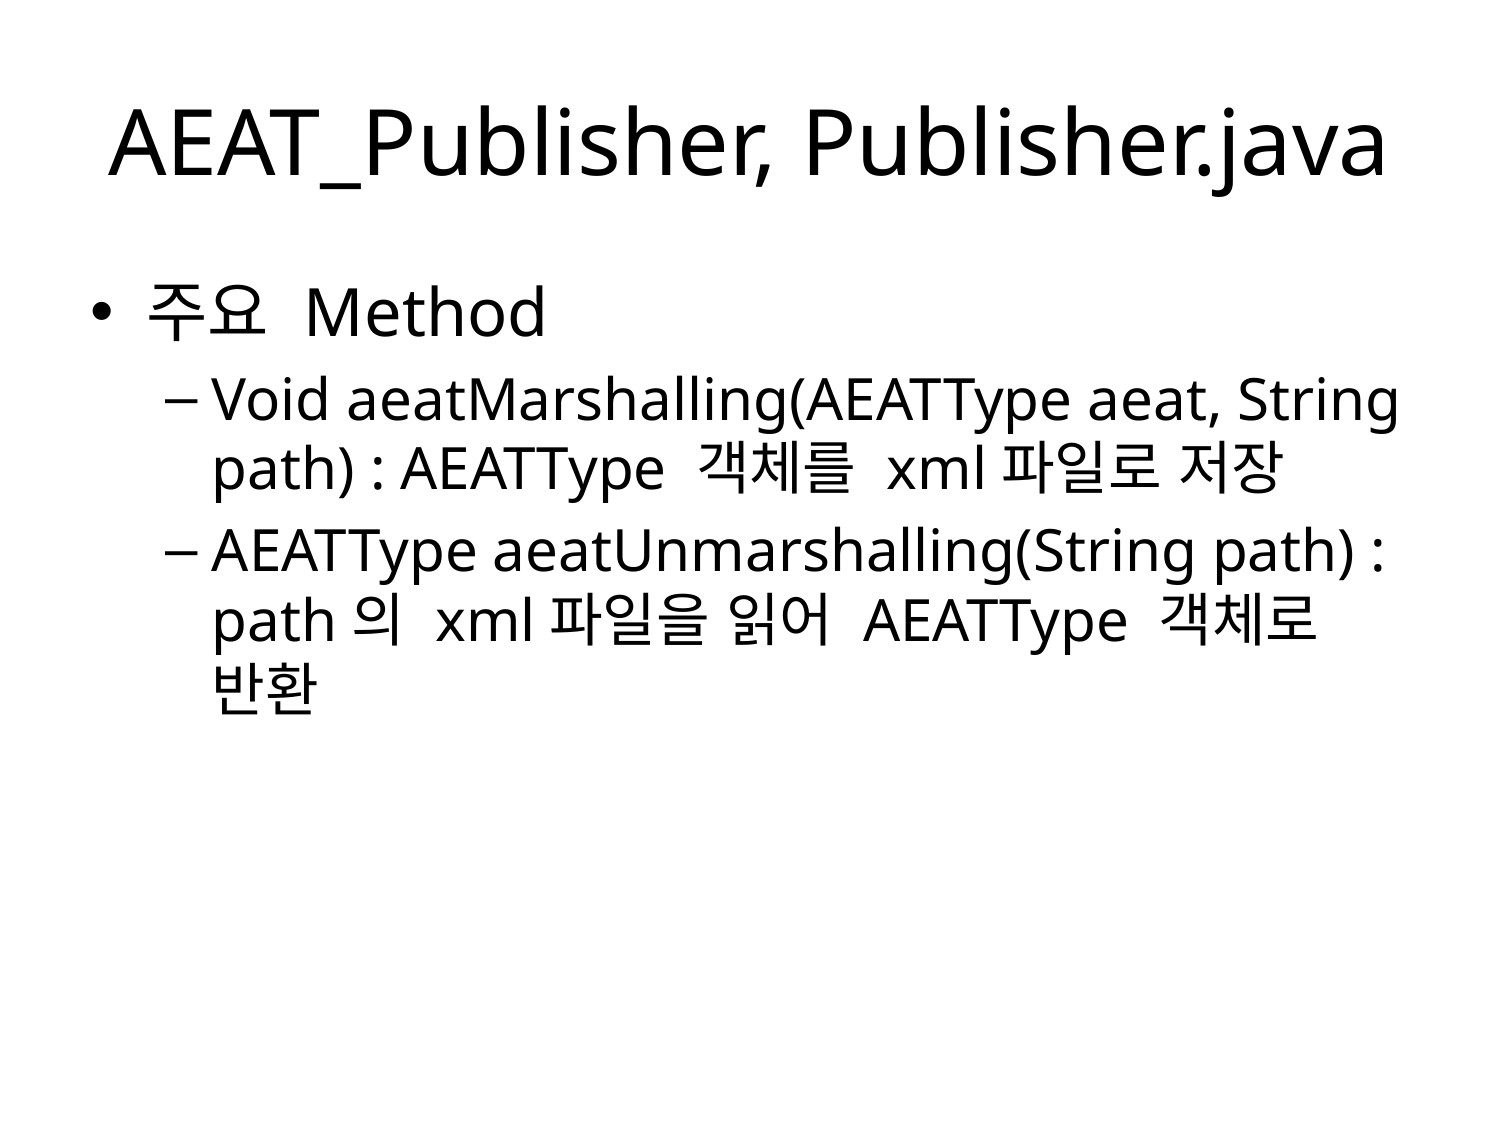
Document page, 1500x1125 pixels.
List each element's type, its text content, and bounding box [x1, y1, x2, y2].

title AEAT_Publisher, Publisher.java [75, 45, 1425, 233]
list 주요 Method Void aeatMarshalling(AEATType aeat, String path) : AEATType 객체를 xml파일로 저장 AEATType aeatUnmarshalling(String path) : path의 xml파일을 읽어 AEATType 객체로 반환 [75, 262, 1425, 1005]
